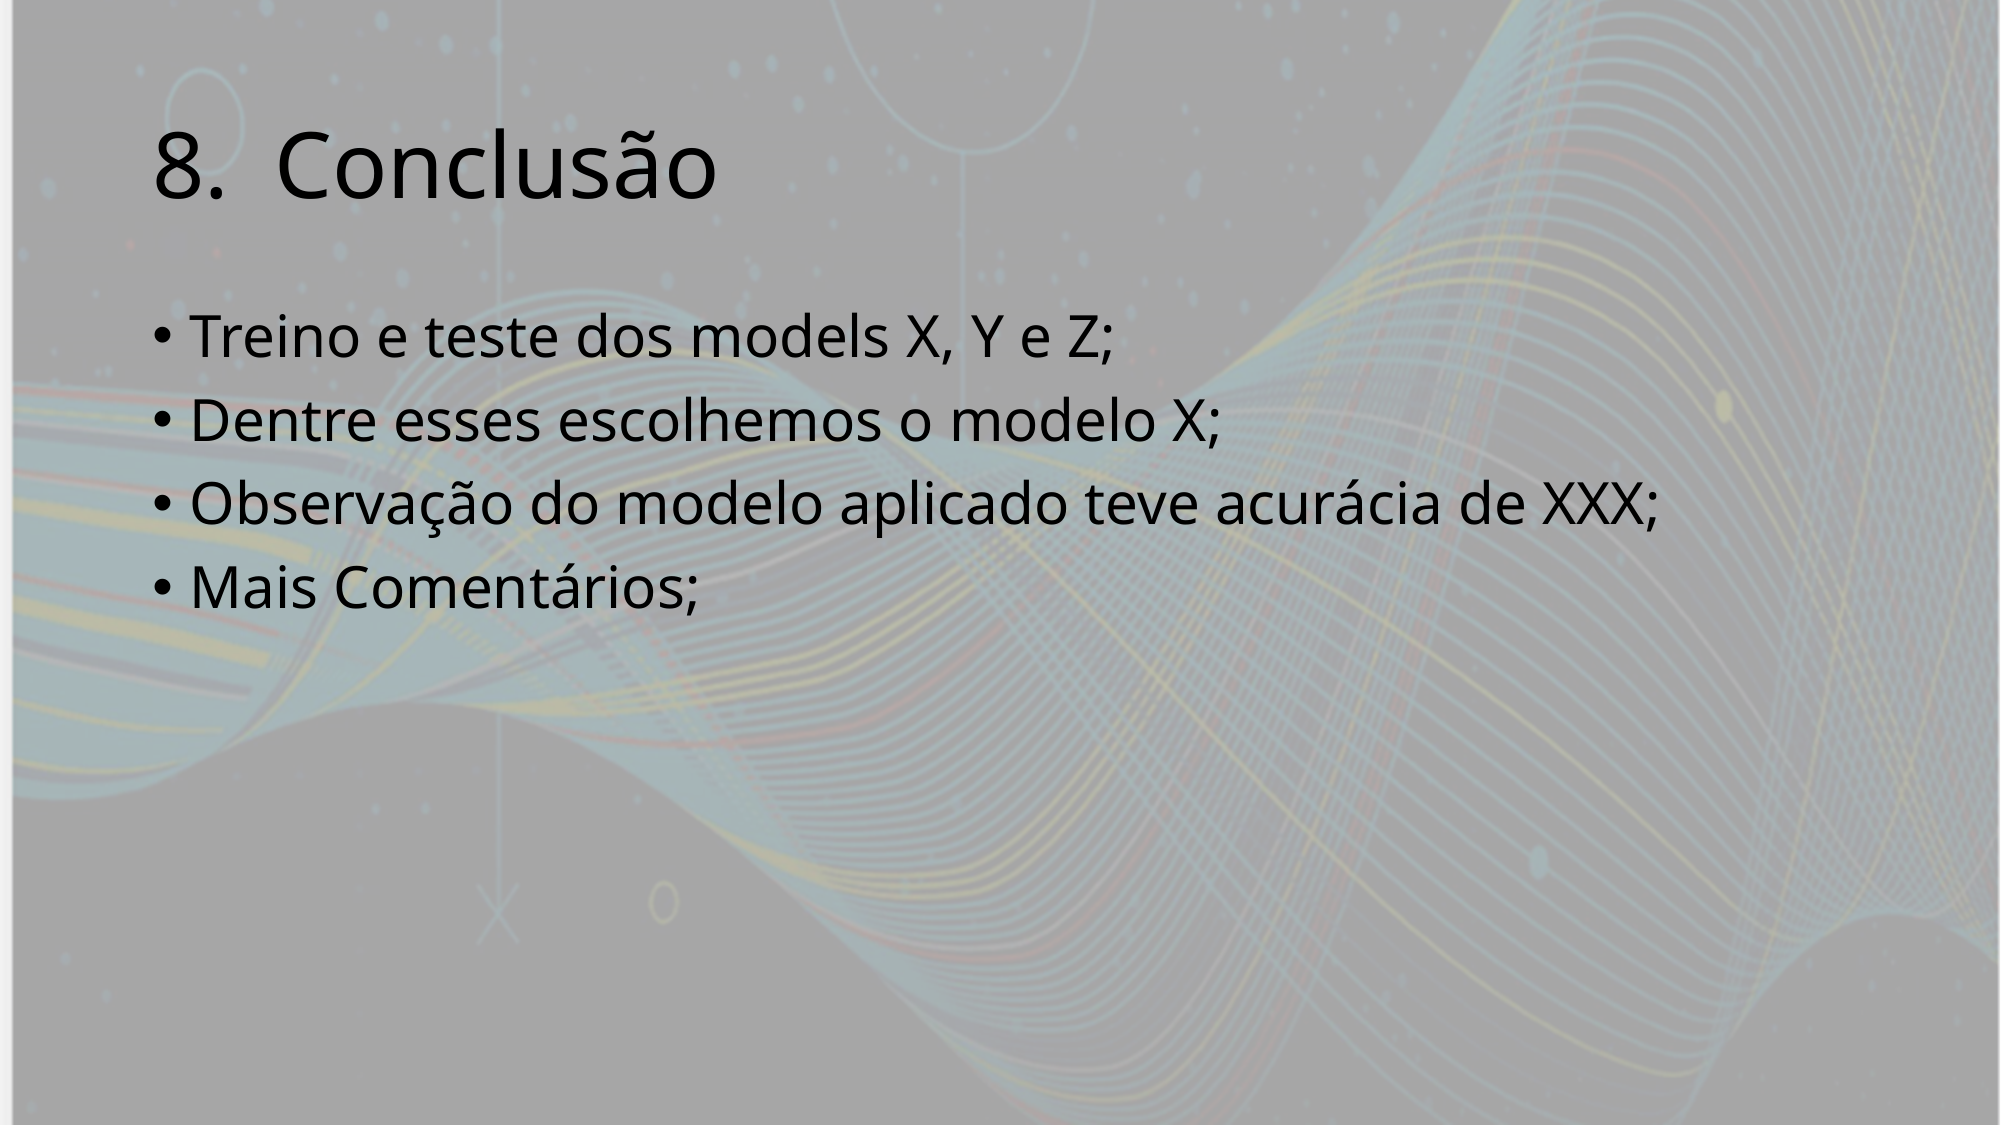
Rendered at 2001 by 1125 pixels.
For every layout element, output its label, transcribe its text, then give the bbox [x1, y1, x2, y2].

title Conclusão [137, 59, 1863, 278]
picture [0, 0, 2001, 1125]
list Treino e teste dos models X, Y e Z; Dentre esses escolhemos o modelo X; Observação do modelo aplicado teve acurácia de XXX; Mais Comentários; [137, 299, 1863, 1014]
